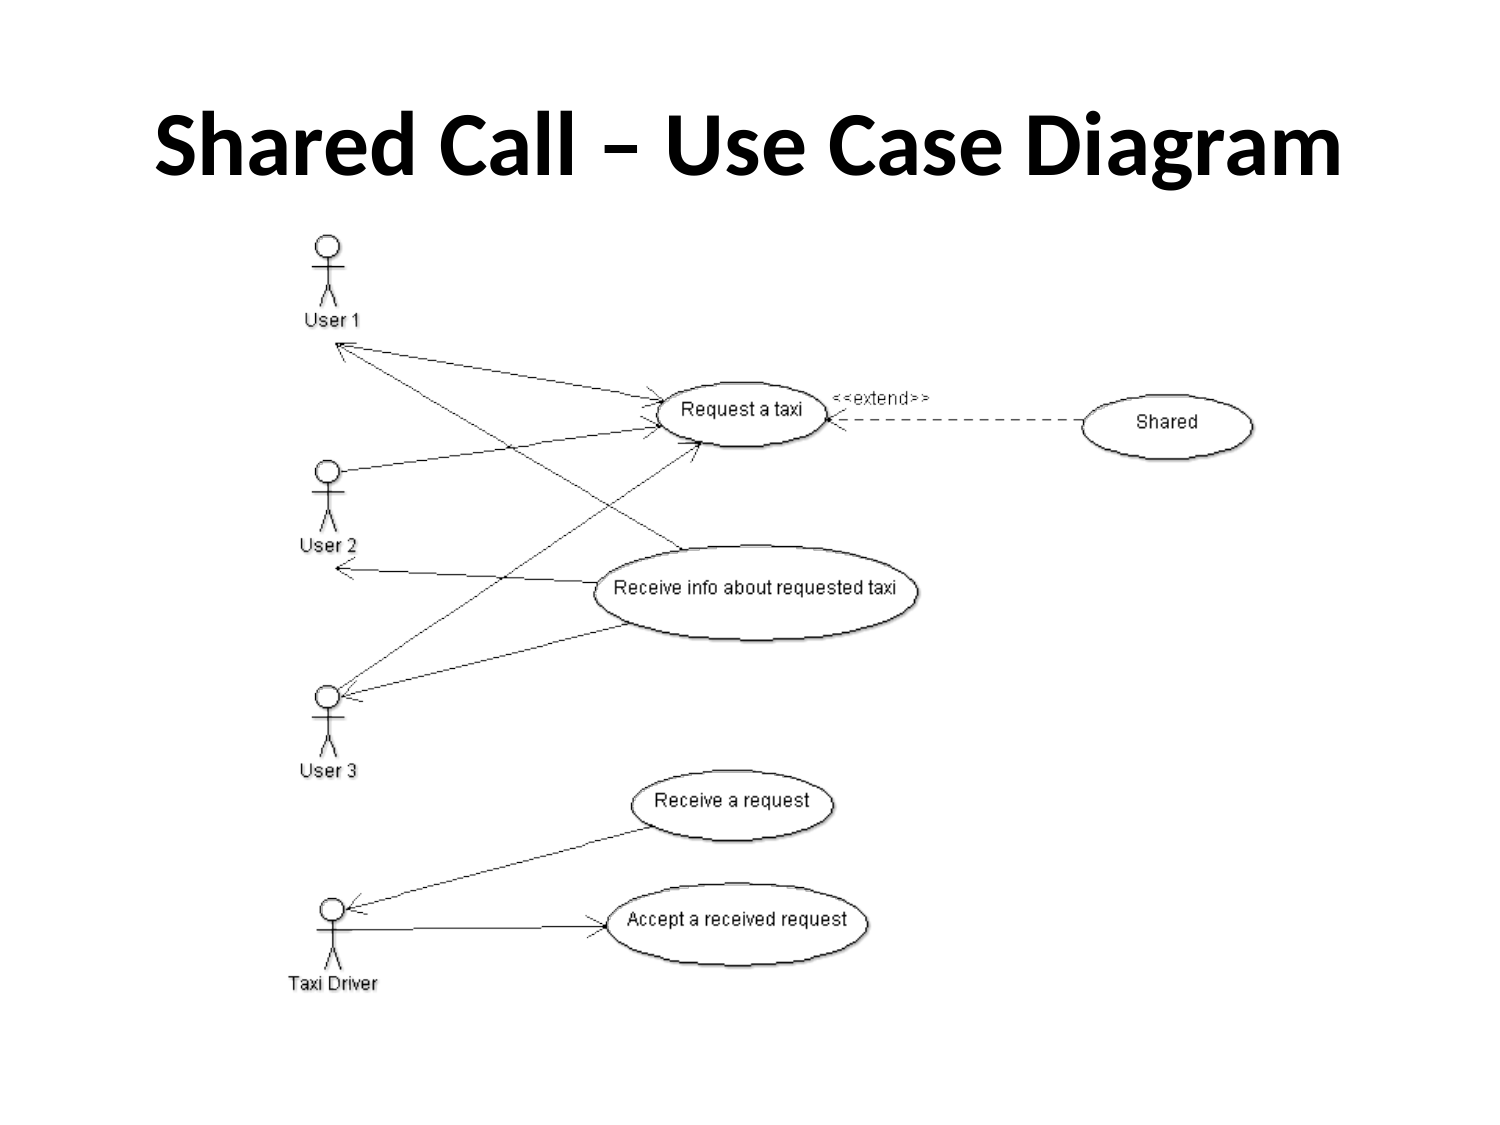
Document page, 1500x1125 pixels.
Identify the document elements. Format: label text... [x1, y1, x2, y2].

picture [193, 144, 1341, 1107]
title Shared Call – Use Case Diagram [75, 45, 1425, 233]
